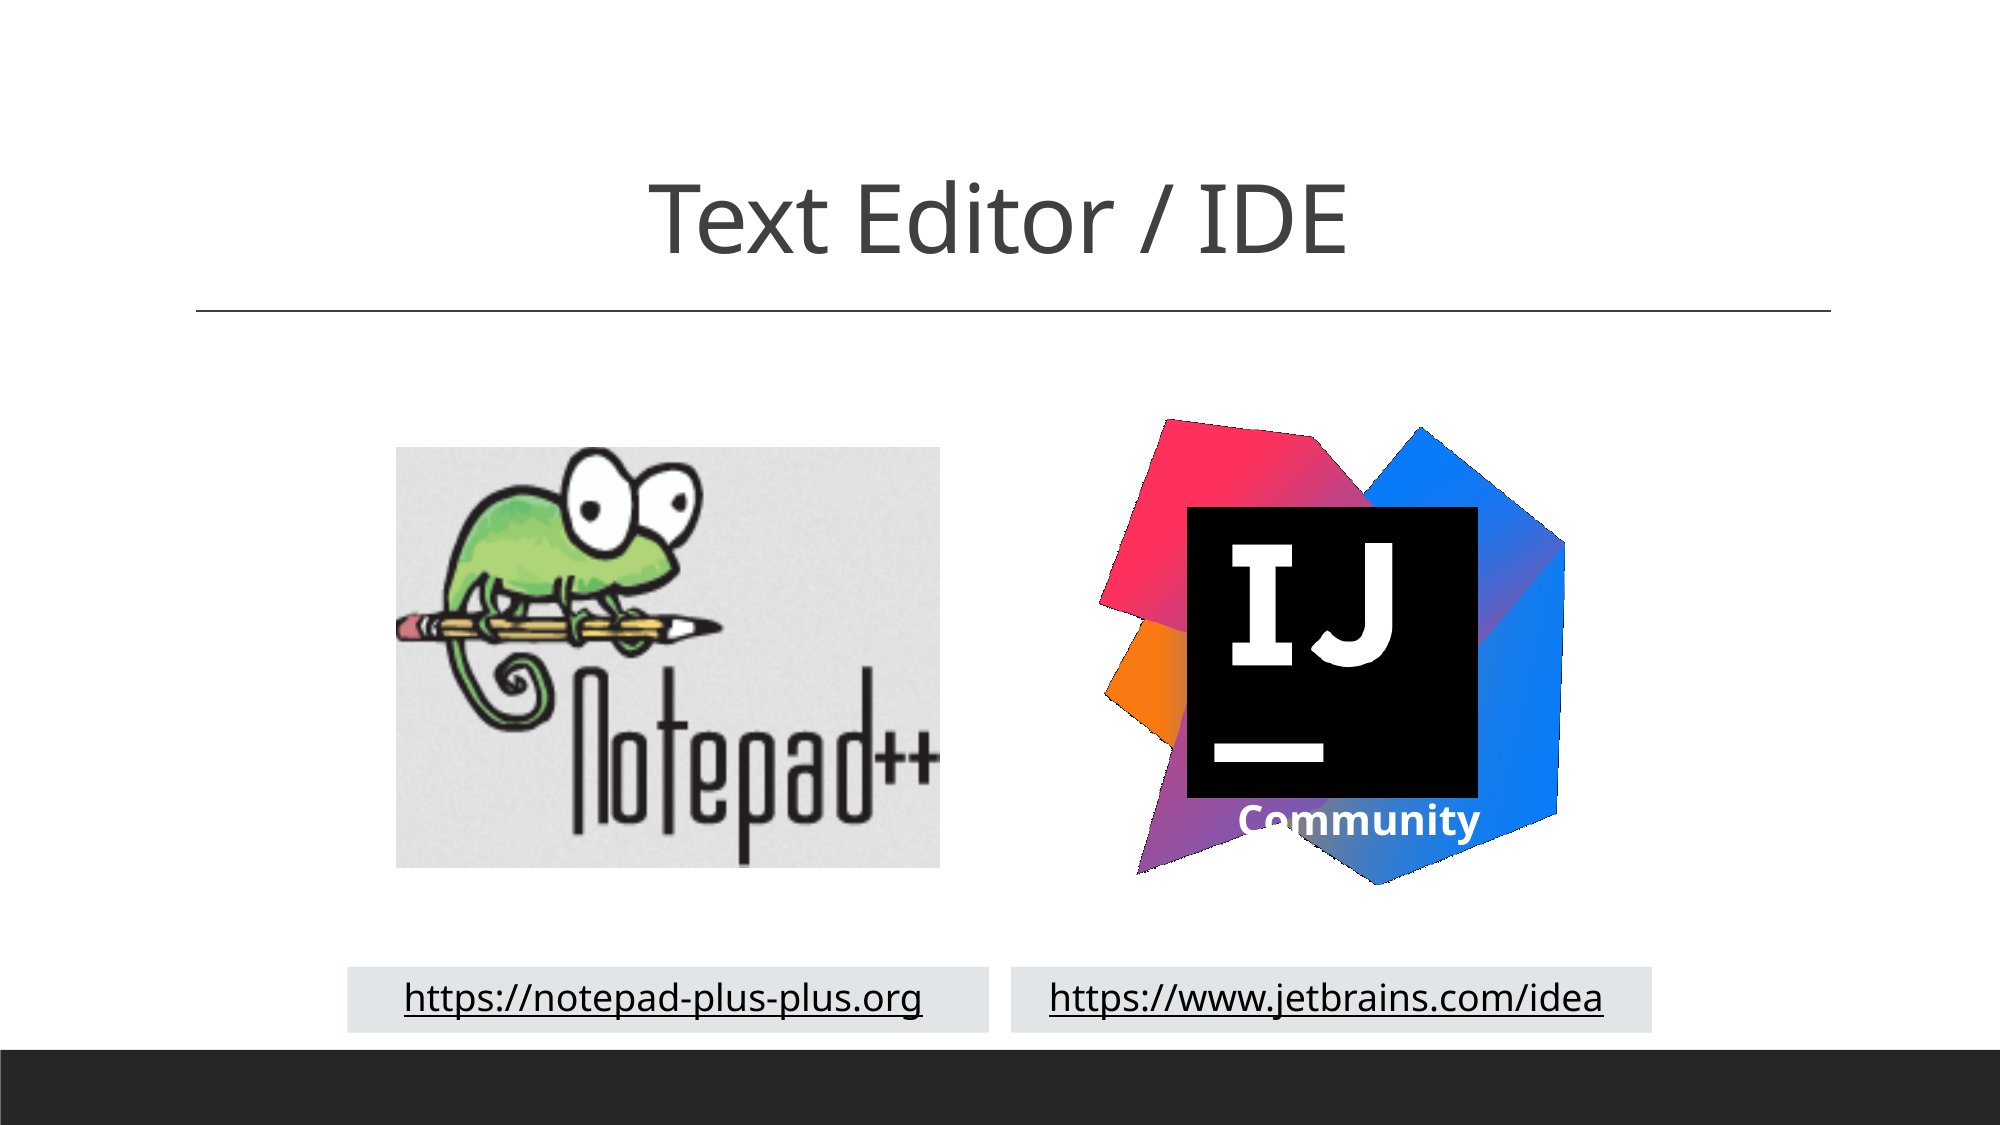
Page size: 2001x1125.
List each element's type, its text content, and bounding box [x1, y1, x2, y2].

text_box https://www.jetbrains.com/idea [1010, 966, 1652, 1033]
title Text Editor / IDE [347, 125, 1653, 282]
picture [1098, 419, 1565, 886]
text_box https://notepad-plus-plus.org [347, 966, 989, 1033]
picture [396, 446, 941, 868]
